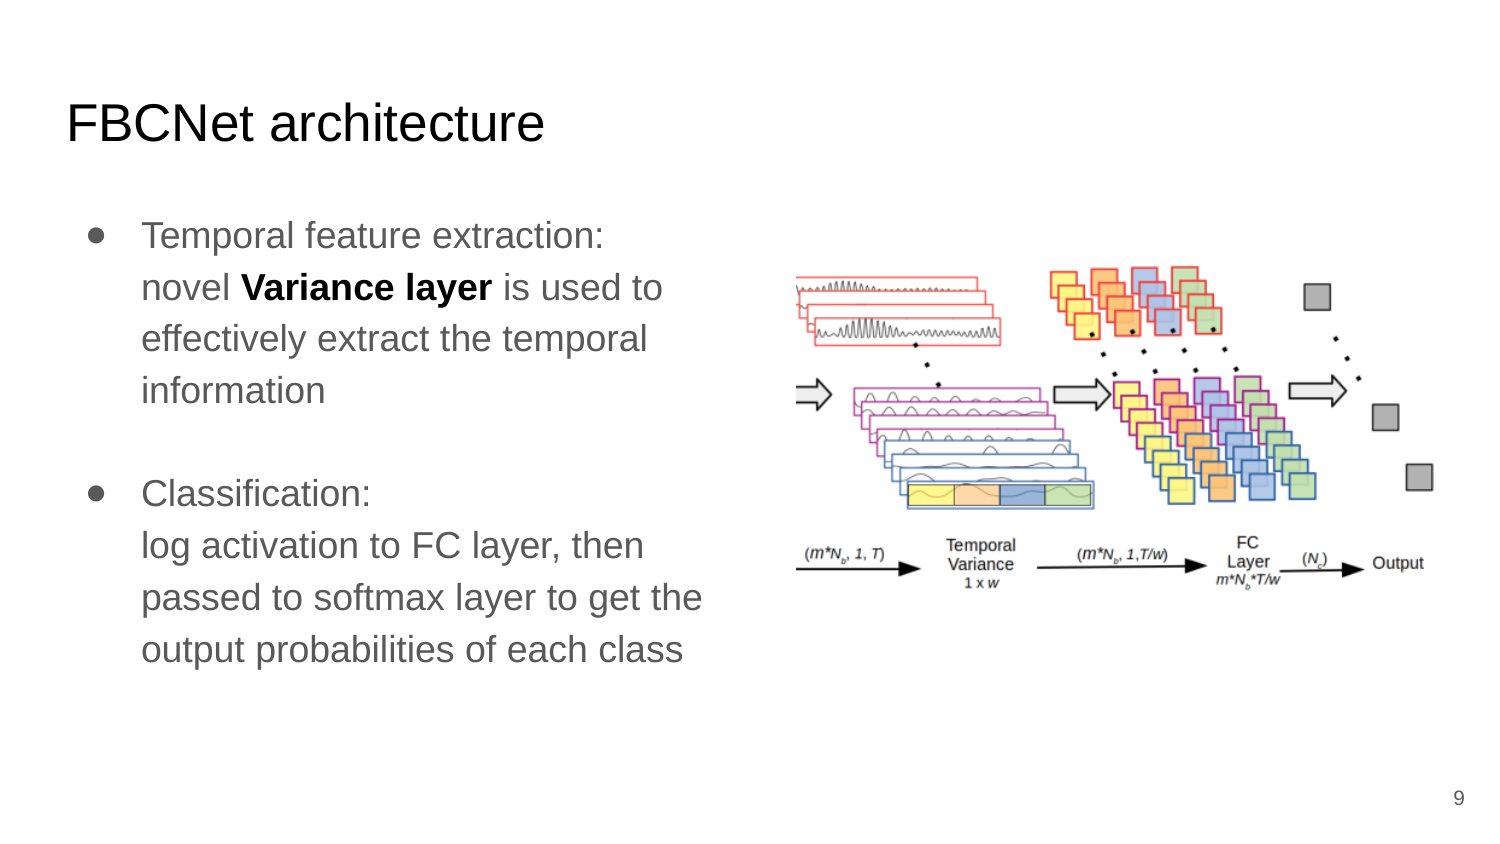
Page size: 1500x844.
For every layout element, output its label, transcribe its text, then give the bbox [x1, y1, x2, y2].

list Temporal feature extraction: novel Variance layer is used to effectively extract the temporal information Classification: log activation to FC layer, then passed to softmax layer to get the output probabilities of each class [51, 189, 770, 750]
title FBCNet architecture [51, 72, 1449, 167]
picture [795, 241, 1500, 603]
slide_number ‹#› [1389, 764, 1480, 830]
